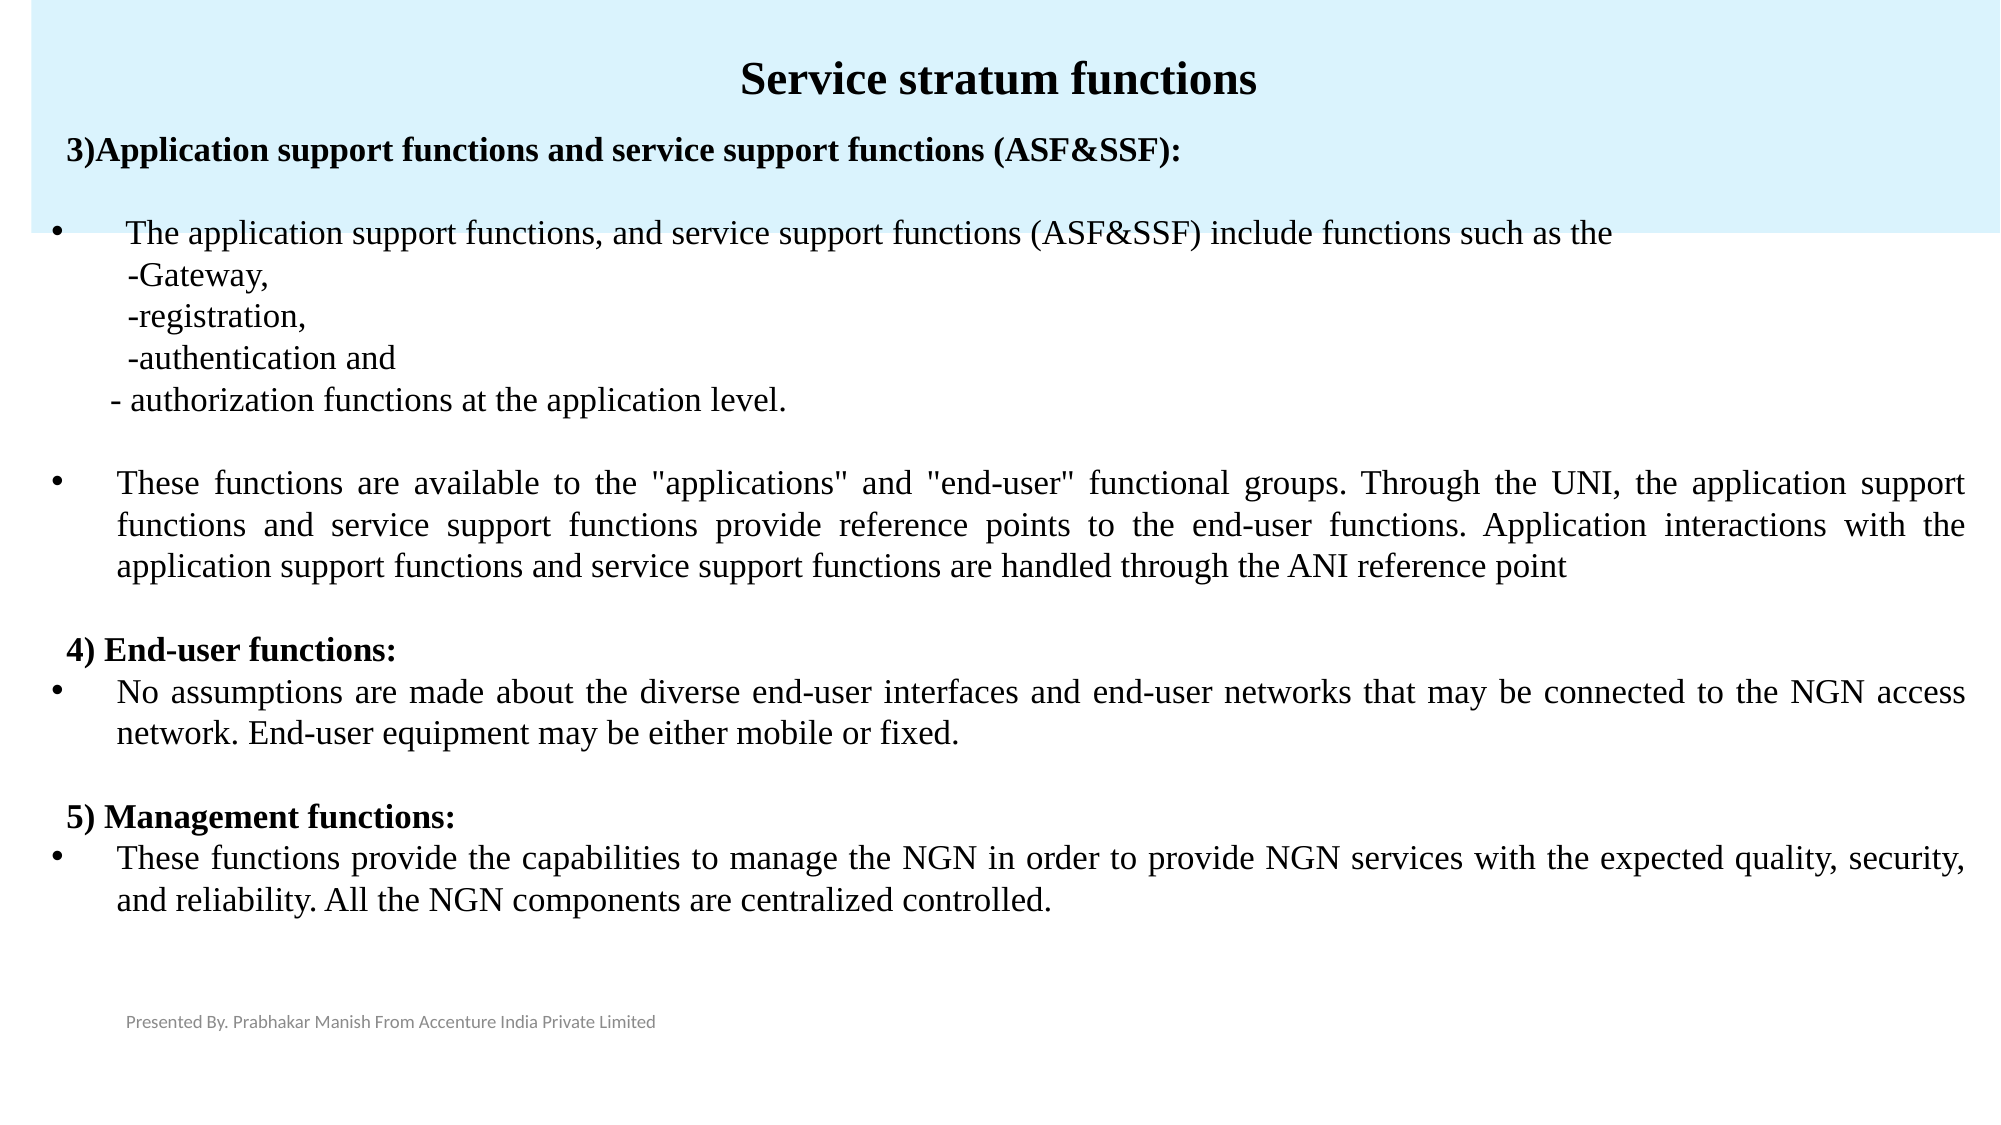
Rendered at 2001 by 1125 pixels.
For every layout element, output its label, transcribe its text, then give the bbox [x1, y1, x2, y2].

footer Presented By. Prabhakar Manish From Accenture India Private Limited [111, 991, 1145, 1051]
text_box 3)Application support functions and service support functions (ASF&SSF): The application support functions, and service support functions (ASF&SSF) include functions such as the -Gateway, -registration, -authentication and - authorization functions at the application level. These functions are available to the "applications" and "end-user" functional groups. Through the UNI, the application support functions and service support functions provide reference points to the end-user functions. Application interactions with the application support functions and service support functions are handled through the ANI reference point 4) End-user functions: No assumptions are made about the diverse end-user interfaces and end-user networks that may be connected to the NGN access network. End-user equipment may be either mobile or fixed. 5) Management functions: These functions provide the capabilities to manage the NGN in order to provide NGN services with the expected quality, security, and reliability. All the NGN components are centralized controlled. [36, 118, 1985, 927]
title Service stratum functions [180, 47, 1830, 104]
